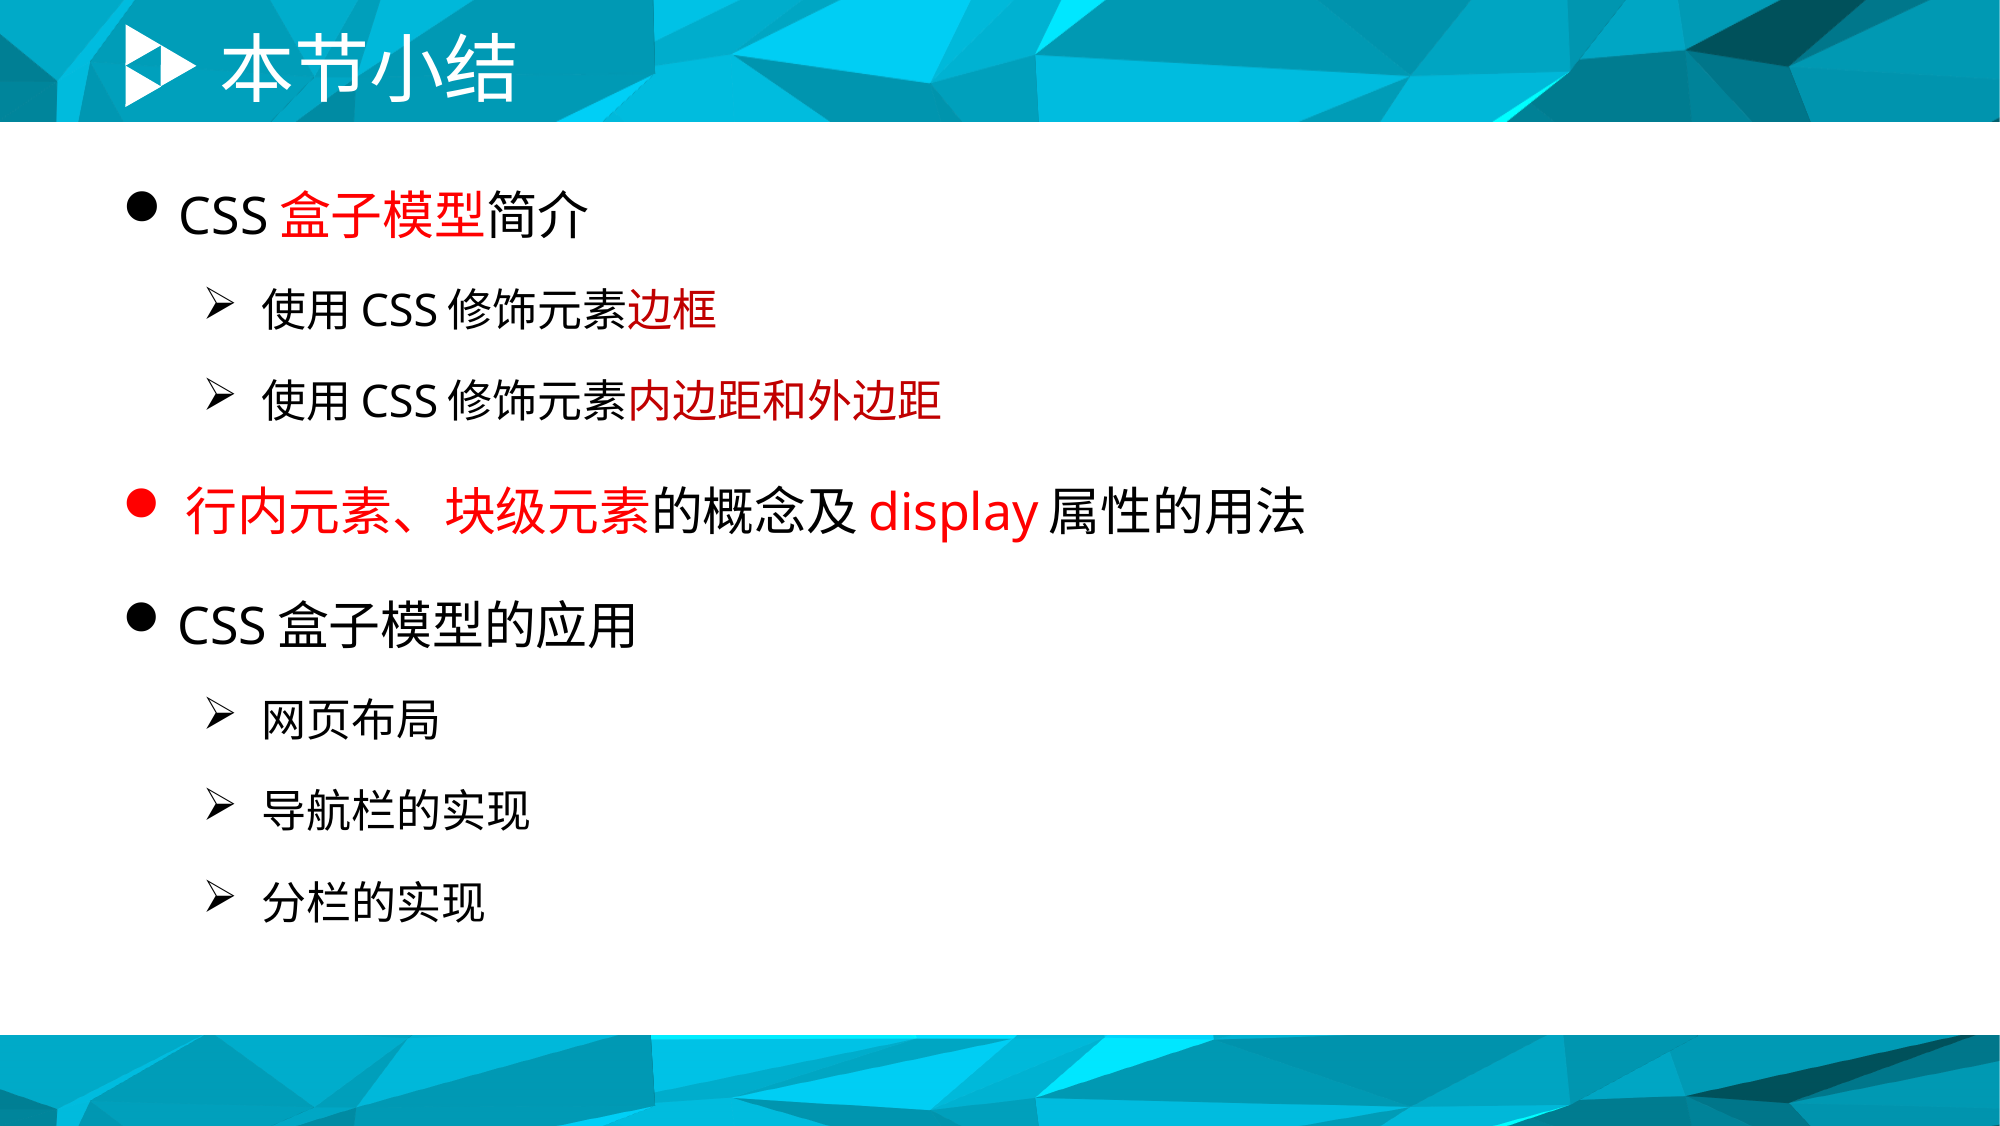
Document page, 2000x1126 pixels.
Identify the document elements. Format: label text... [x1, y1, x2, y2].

picture [0, 1035, 2000, 1126]
list CSS盒子模型简介 使用CSS修饰元素边框 使用CSS修饰元素内边距和外边距 行内元素、块级元素的概念及display属性的用法 CSS盒子模型的应用 网页布局 导航栏的实现 分栏的实现 [104, 142, 1927, 942]
picture [0, 0, 2000, 122]
title 本节小结 [201, 21, 1927, 125]
